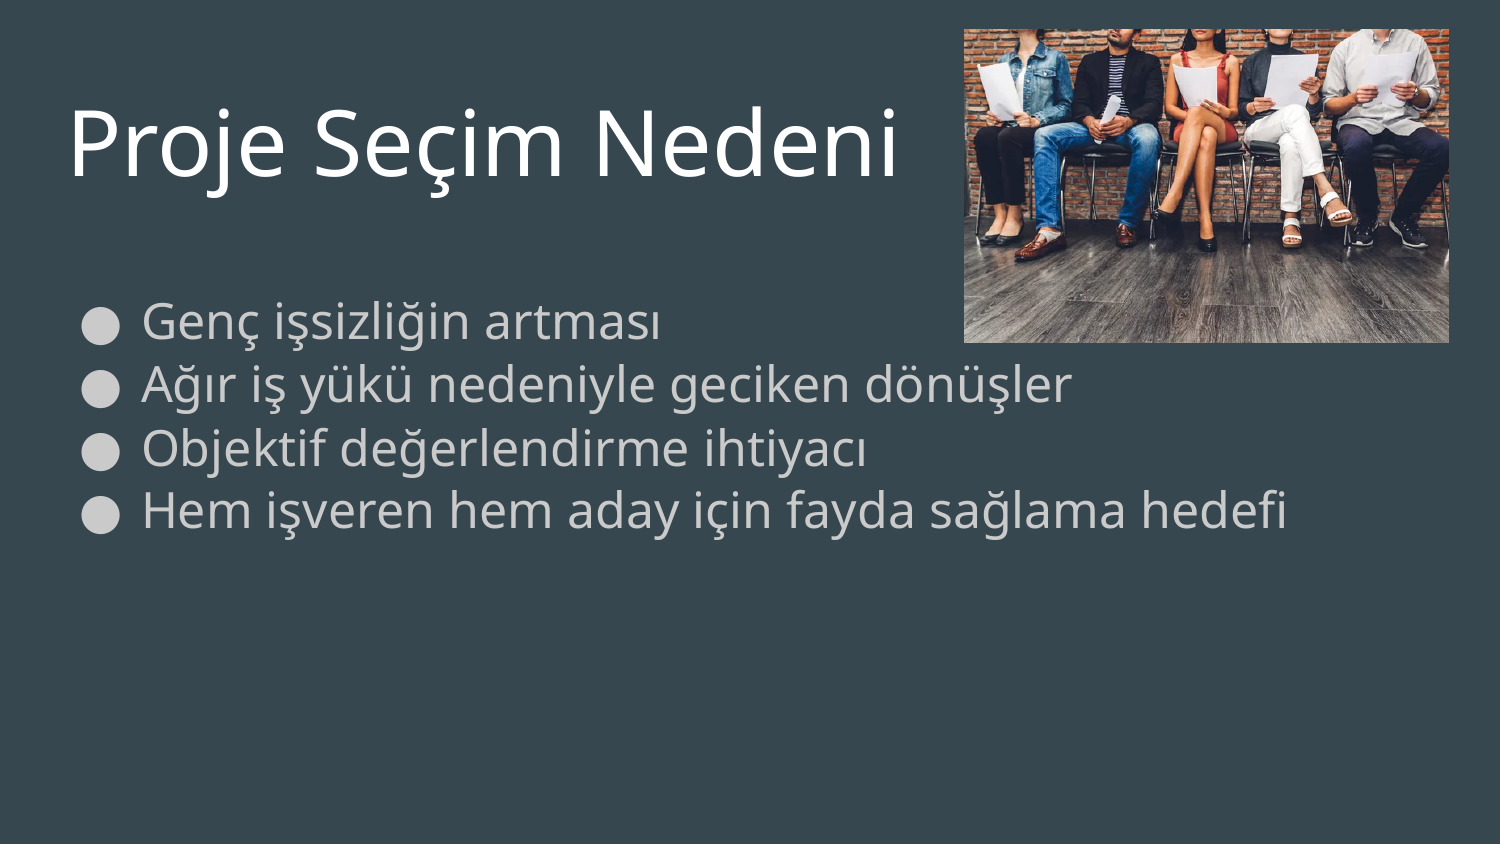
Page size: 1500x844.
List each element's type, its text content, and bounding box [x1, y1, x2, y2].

picture [963, 29, 1450, 343]
title Proje Seçim Nedeni [51, 69, 958, 203]
list Genç işsizliğin artması Ağır iş yükü nedeniyle geciken dönüşler Objektif değerlendirme ihtiyacı Hem işveren hem aday için fayda sağlama hedefi [51, 272, 1449, 572]
